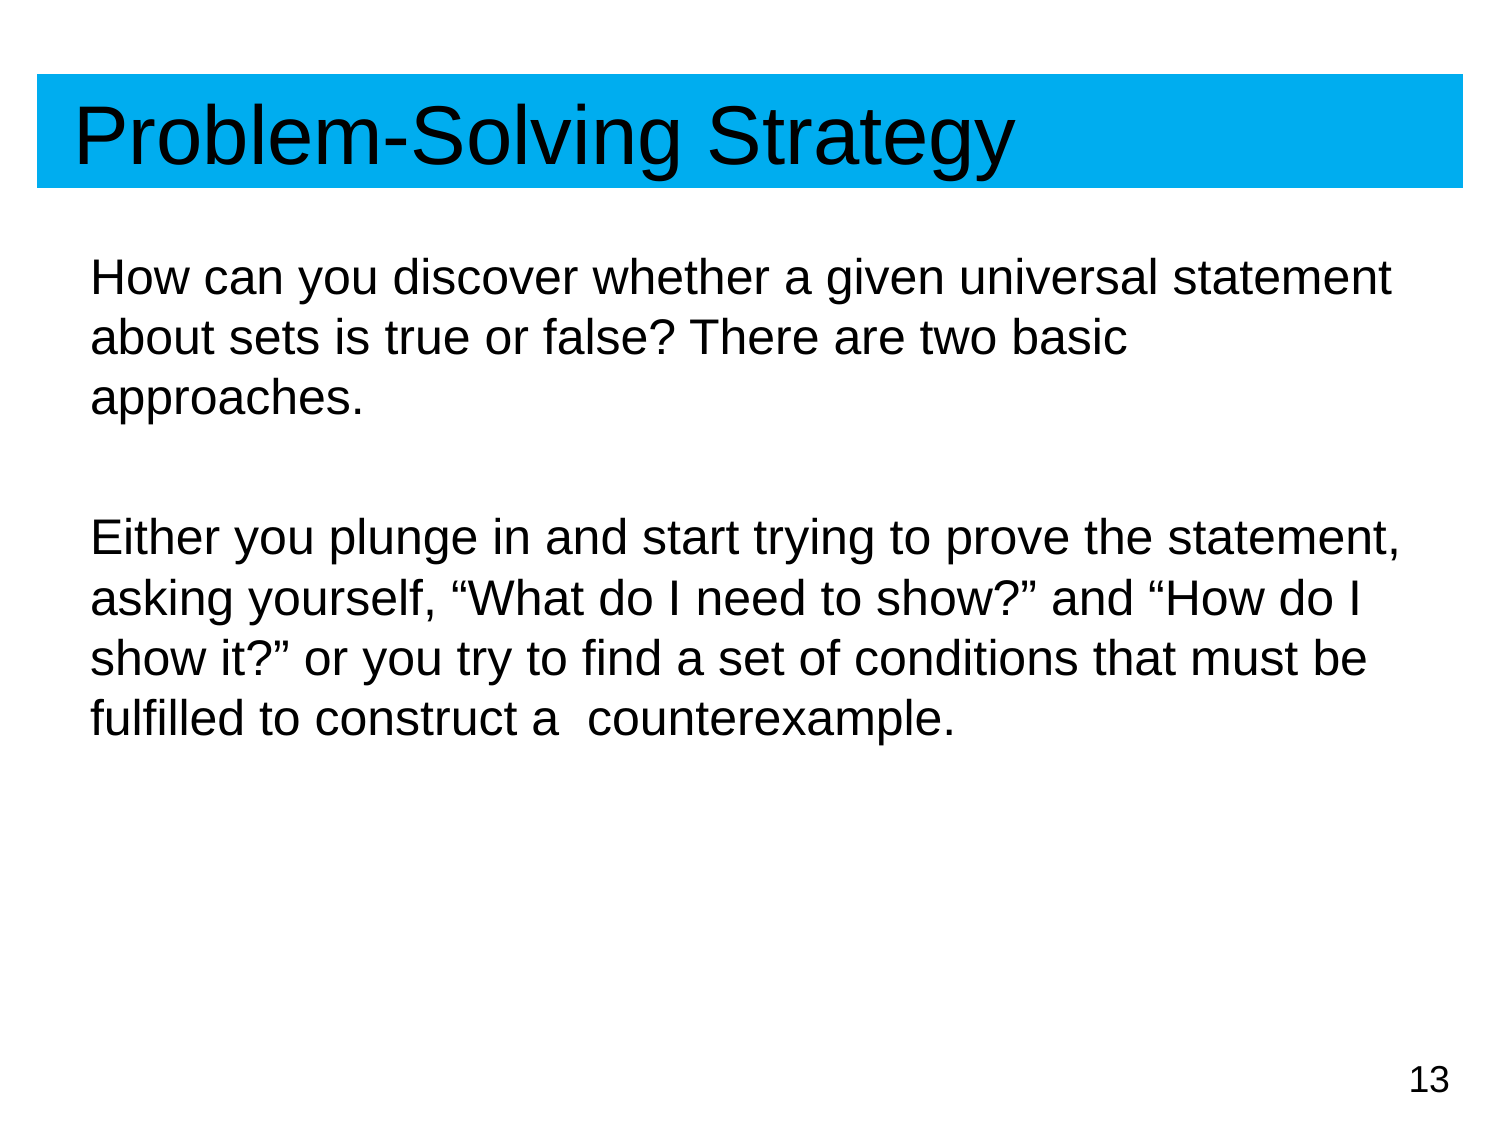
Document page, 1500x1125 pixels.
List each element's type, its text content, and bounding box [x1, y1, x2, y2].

title Problem-Solving Strategy [58, 37, 1408, 225]
list How can you discover whether a given universal statement about sets is true or false? There are two basic approaches. Either you plunge in and start trying to prove the statement, asking yourself, “What do I need to show?” and “How do I show it?” or you try to find a set of conditions that must be fulfilled to construct a counterexample. [75, 237, 1425, 1038]
